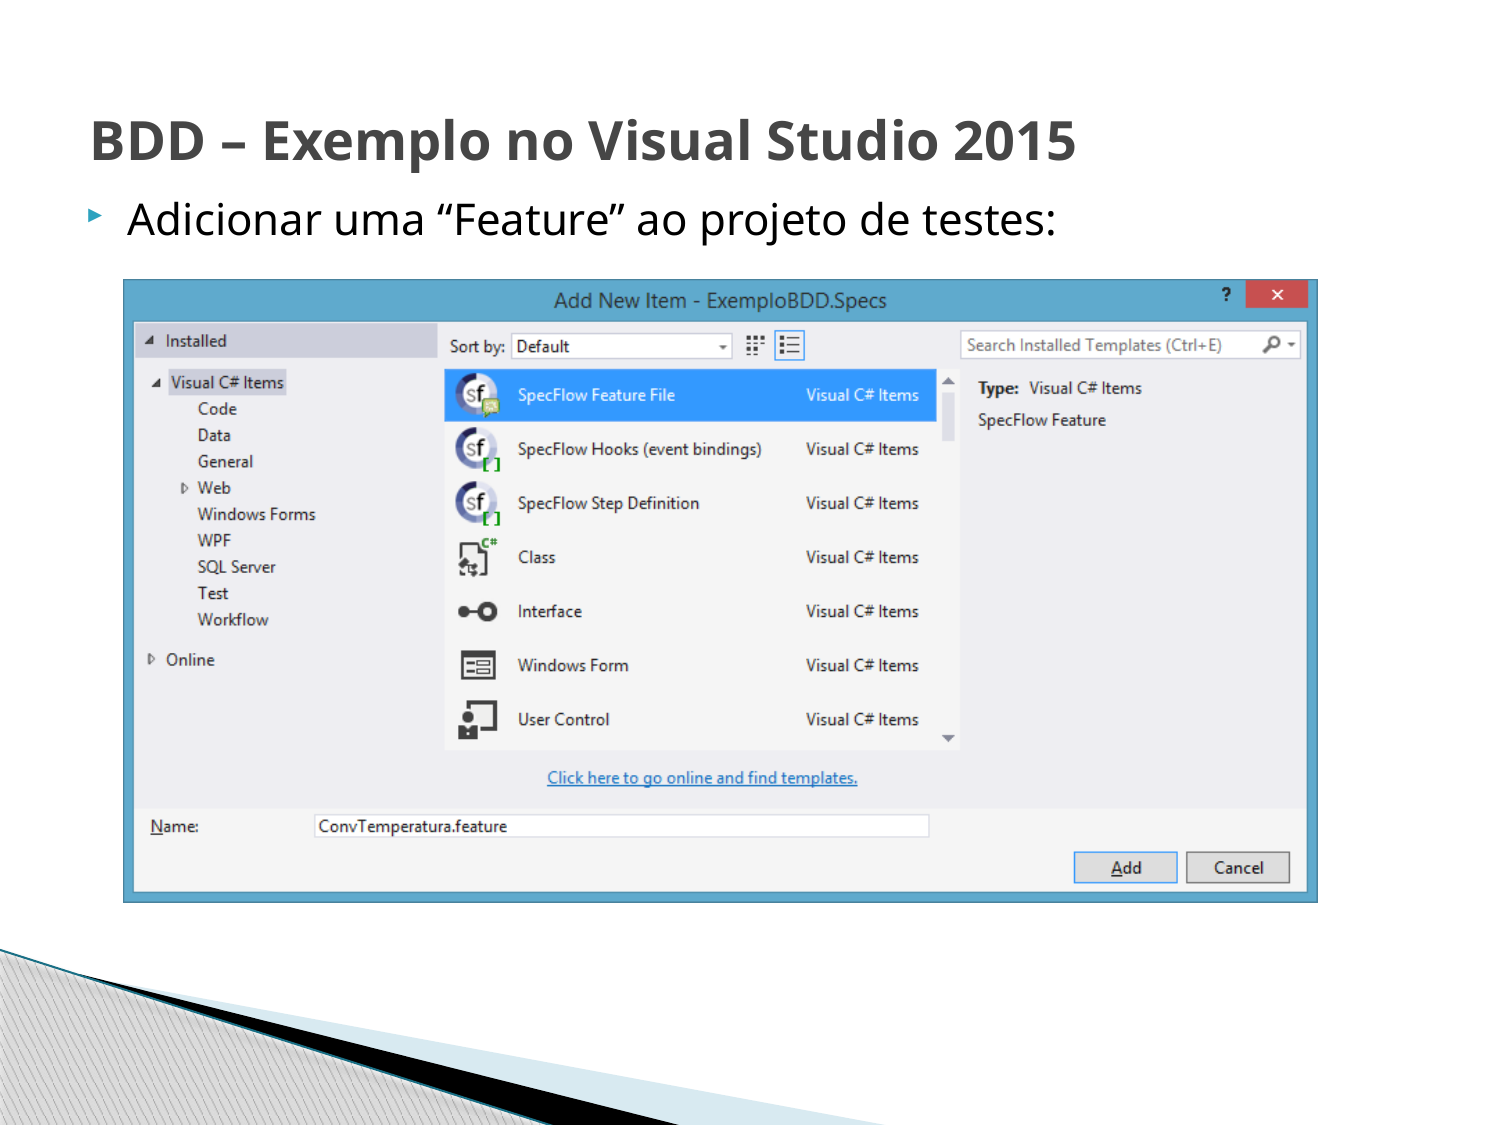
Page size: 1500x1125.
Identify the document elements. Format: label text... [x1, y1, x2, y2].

title BDD – Exemplo no Visual Studio 2015 [75, 45, 1447, 184]
picture [123, 279, 1318, 903]
list Adicionar uma “Feature” ao projeto de testes: [53, 184, 1447, 280]
